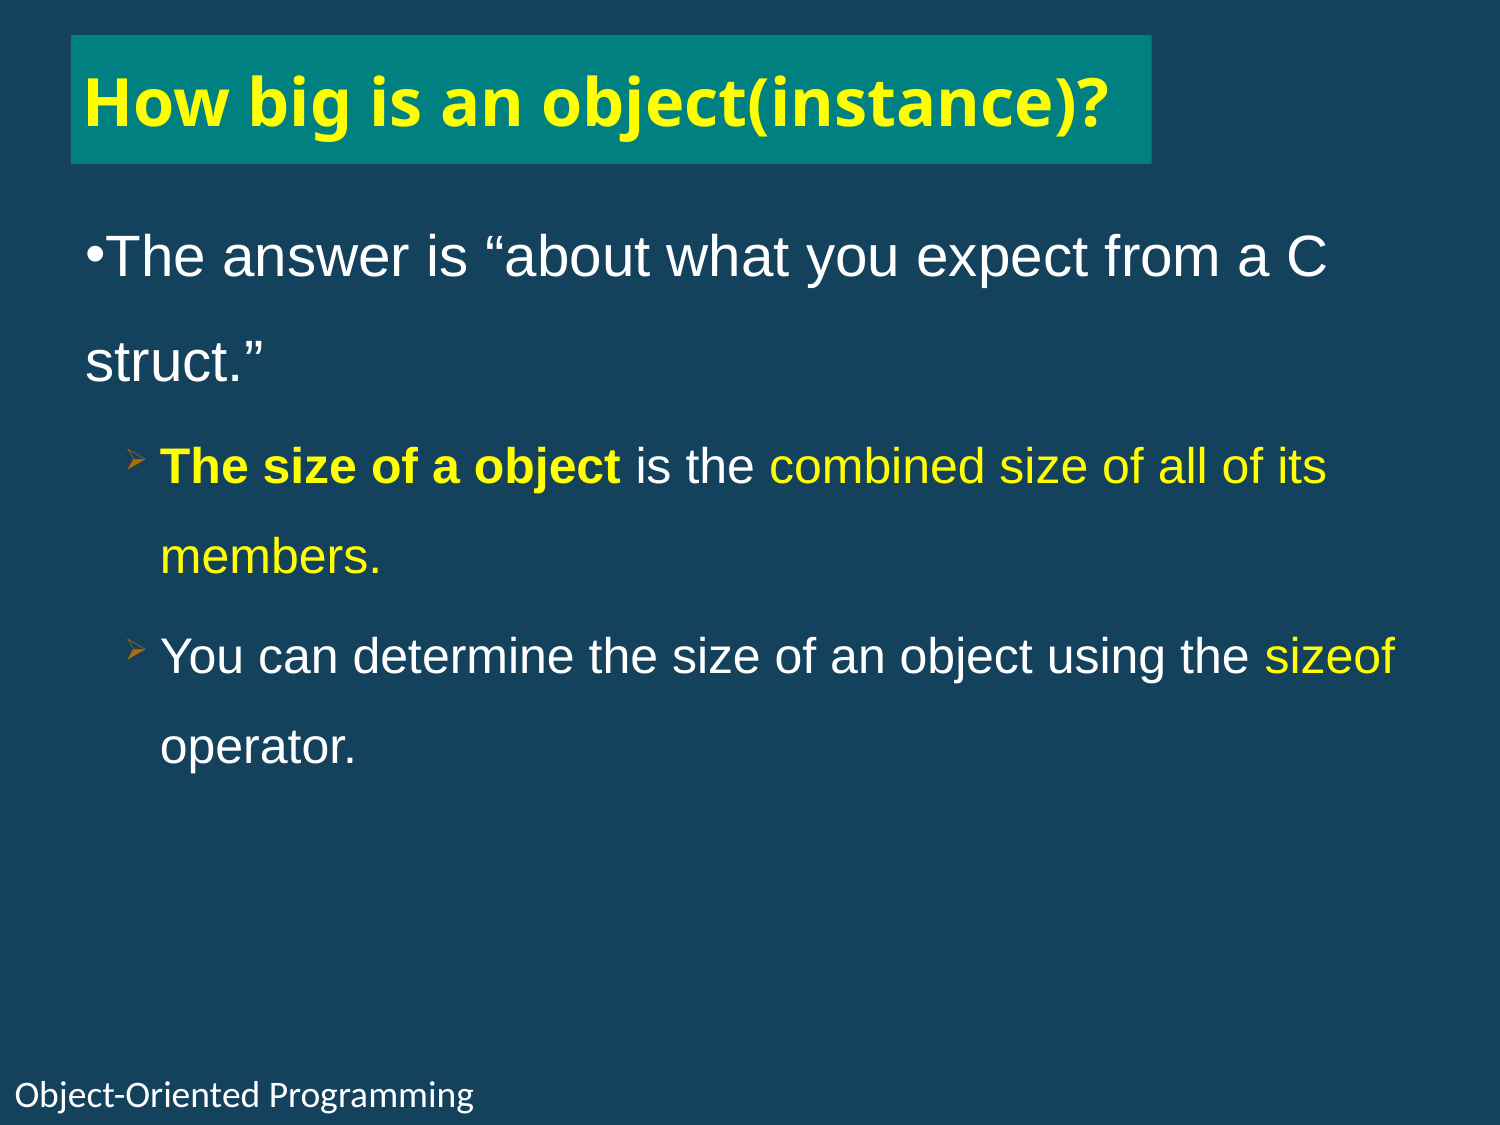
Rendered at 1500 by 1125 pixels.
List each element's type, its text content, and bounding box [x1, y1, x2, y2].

title How big is an object(instance)? [70, 35, 1152, 164]
footer Object-Oriented Programming [0, 1062, 601, 1122]
text_box The answer is “about what you expect from a C struct.” The size of a object is the combined size of all of its members. You can determine the size of an object using the sizeof operator. [70, 175, 1457, 781]
